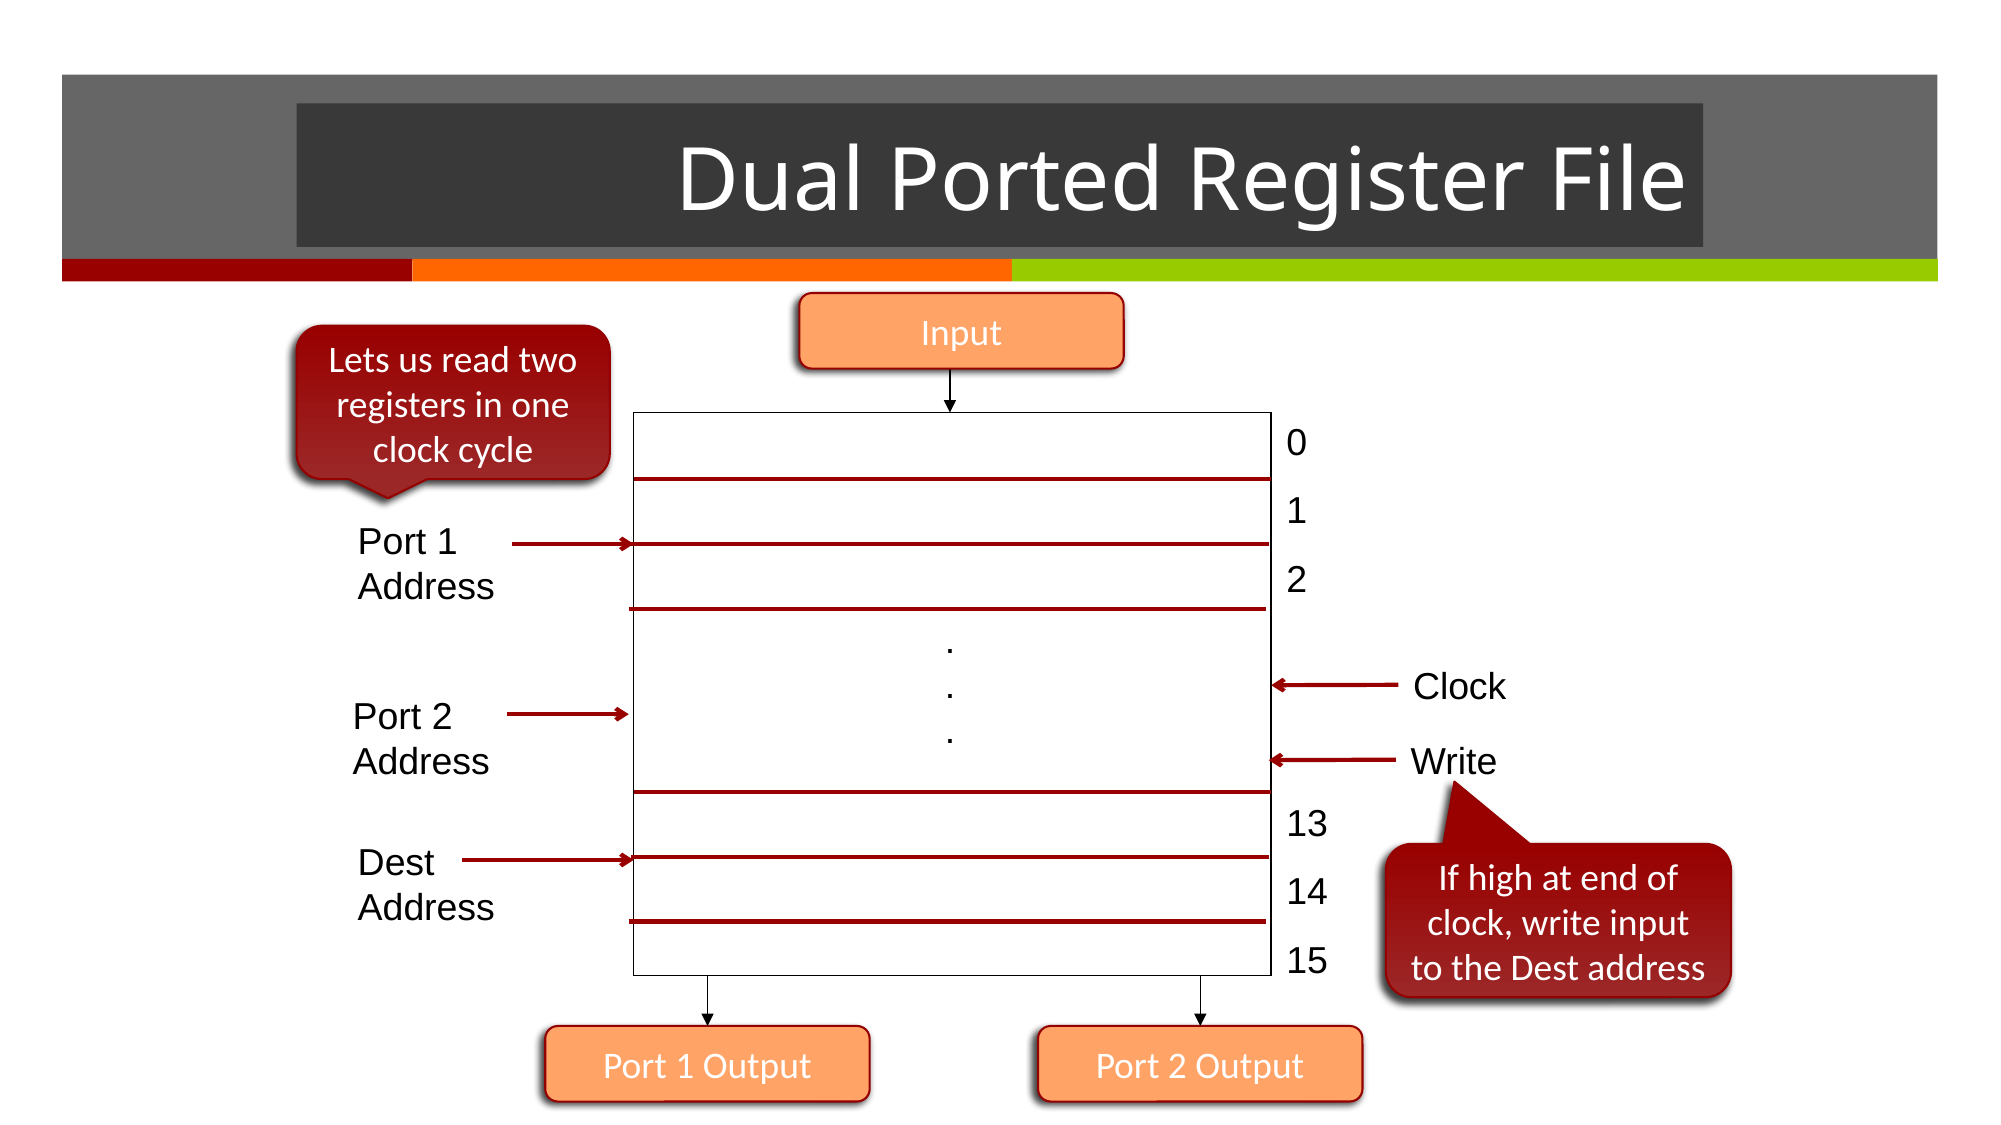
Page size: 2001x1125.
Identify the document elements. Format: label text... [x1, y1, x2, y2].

text_box [633, 924, 1263, 928]
text_box 1 [1271, 479, 1323, 539]
text_box [633, 546, 1264, 551]
text_box 0 [1271, 410, 1323, 471]
text_box [633, 488, 1272, 790]
text_box Port 1 Output [544, 1024, 871, 1103]
text_box Port 1 Address [342, 509, 510, 615]
text_box 14 [1271, 859, 1343, 920]
text_box [633, 859, 1264, 865]
text_box [633, 480, 1268, 484]
text_box [633, 412, 1272, 477]
text_box If high at end of clock, write input to the Dest address [1384, 780, 1733, 999]
text_box [914, 610, 985, 614]
text_box Port 2 Output [1037, 1024, 1364, 1103]
text_box 2 [1271, 547, 1323, 608]
text_box Lets us read two registers in one clock cycle [295, 324, 611, 500]
text_box [633, 794, 1268, 798]
text_box Write [1395, 729, 1513, 790]
text_box . . . [914, 619, 985, 759]
text_box 15 [1271, 928, 1343, 988]
text_box Clock [1398, 654, 1522, 715]
text_box Input [798, 291, 1125, 370]
text_box Port 2 Address [338, 685, 505, 790]
text_box Dest Address [342, 830, 510, 936]
text_box 13 [1271, 791, 1343, 852]
text_box [633, 802, 1272, 976]
title Dual Ported Register File [296, 103, 1704, 247]
